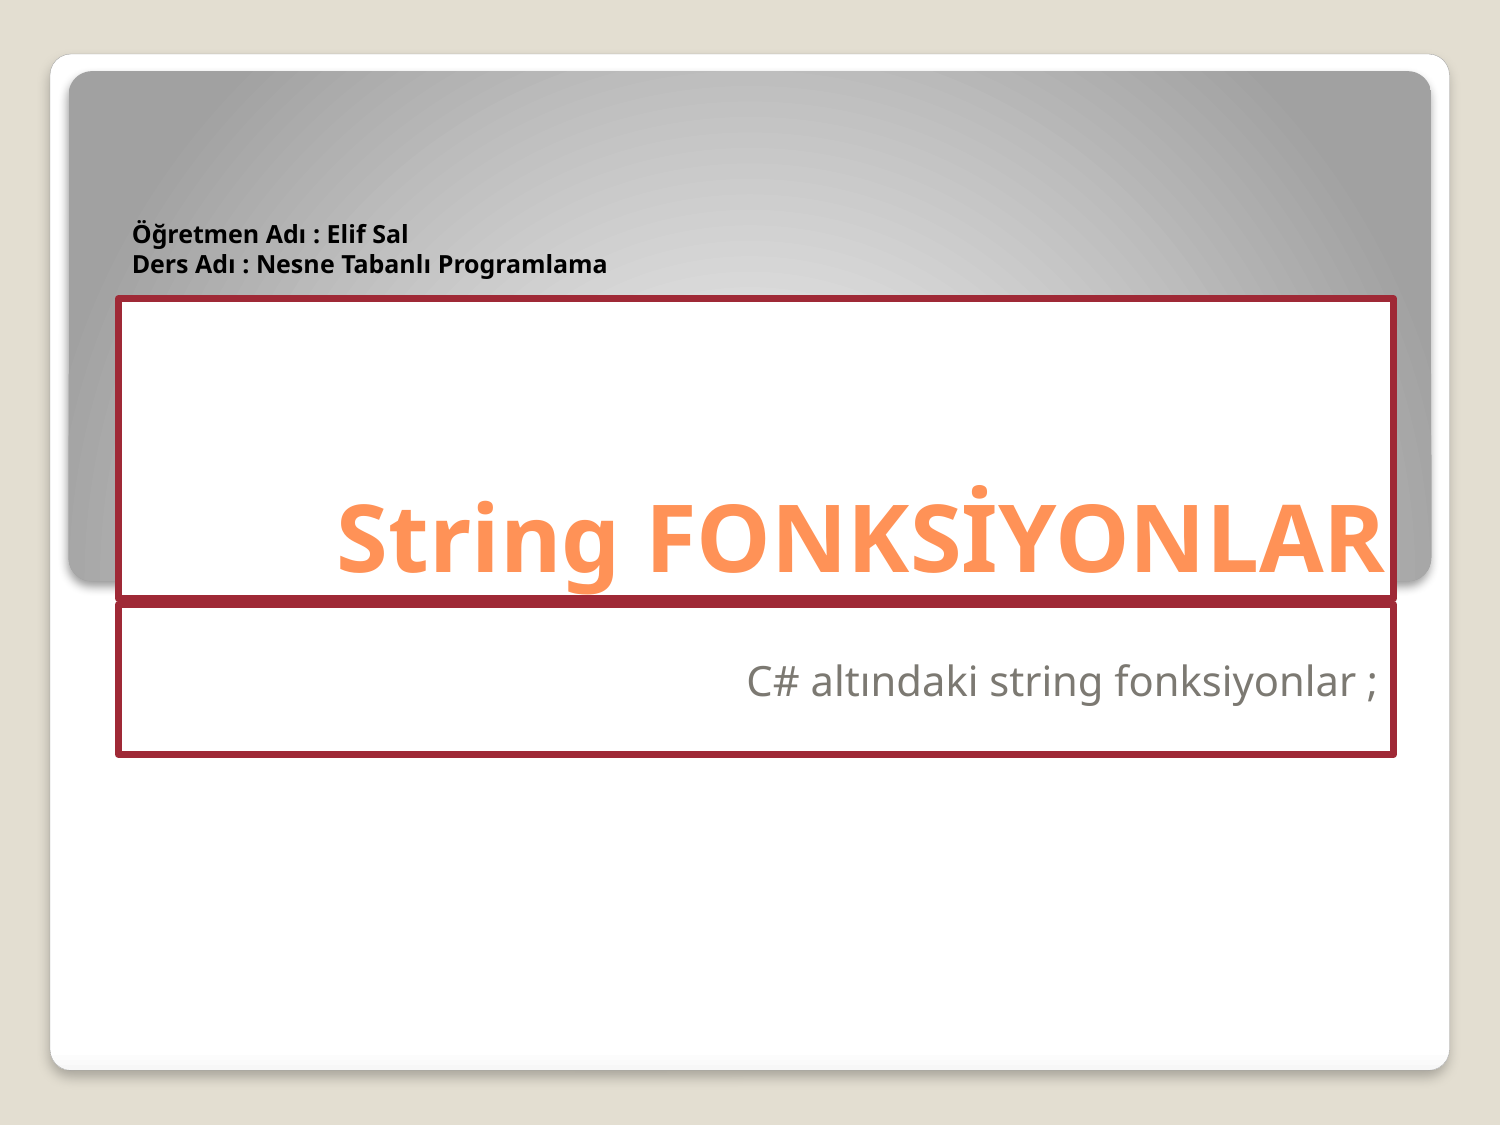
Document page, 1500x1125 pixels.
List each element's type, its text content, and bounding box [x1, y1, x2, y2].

title String FONKSİYONLAR [115, 295, 1397, 601]
subtitle C# altındaki string fonksiyonlar ; [115, 601, 1397, 758]
text_box Öğretmen Adı : Elif Sal Ders Adı : Nesne Tabanlı Programlama [117, 210, 750, 286]
